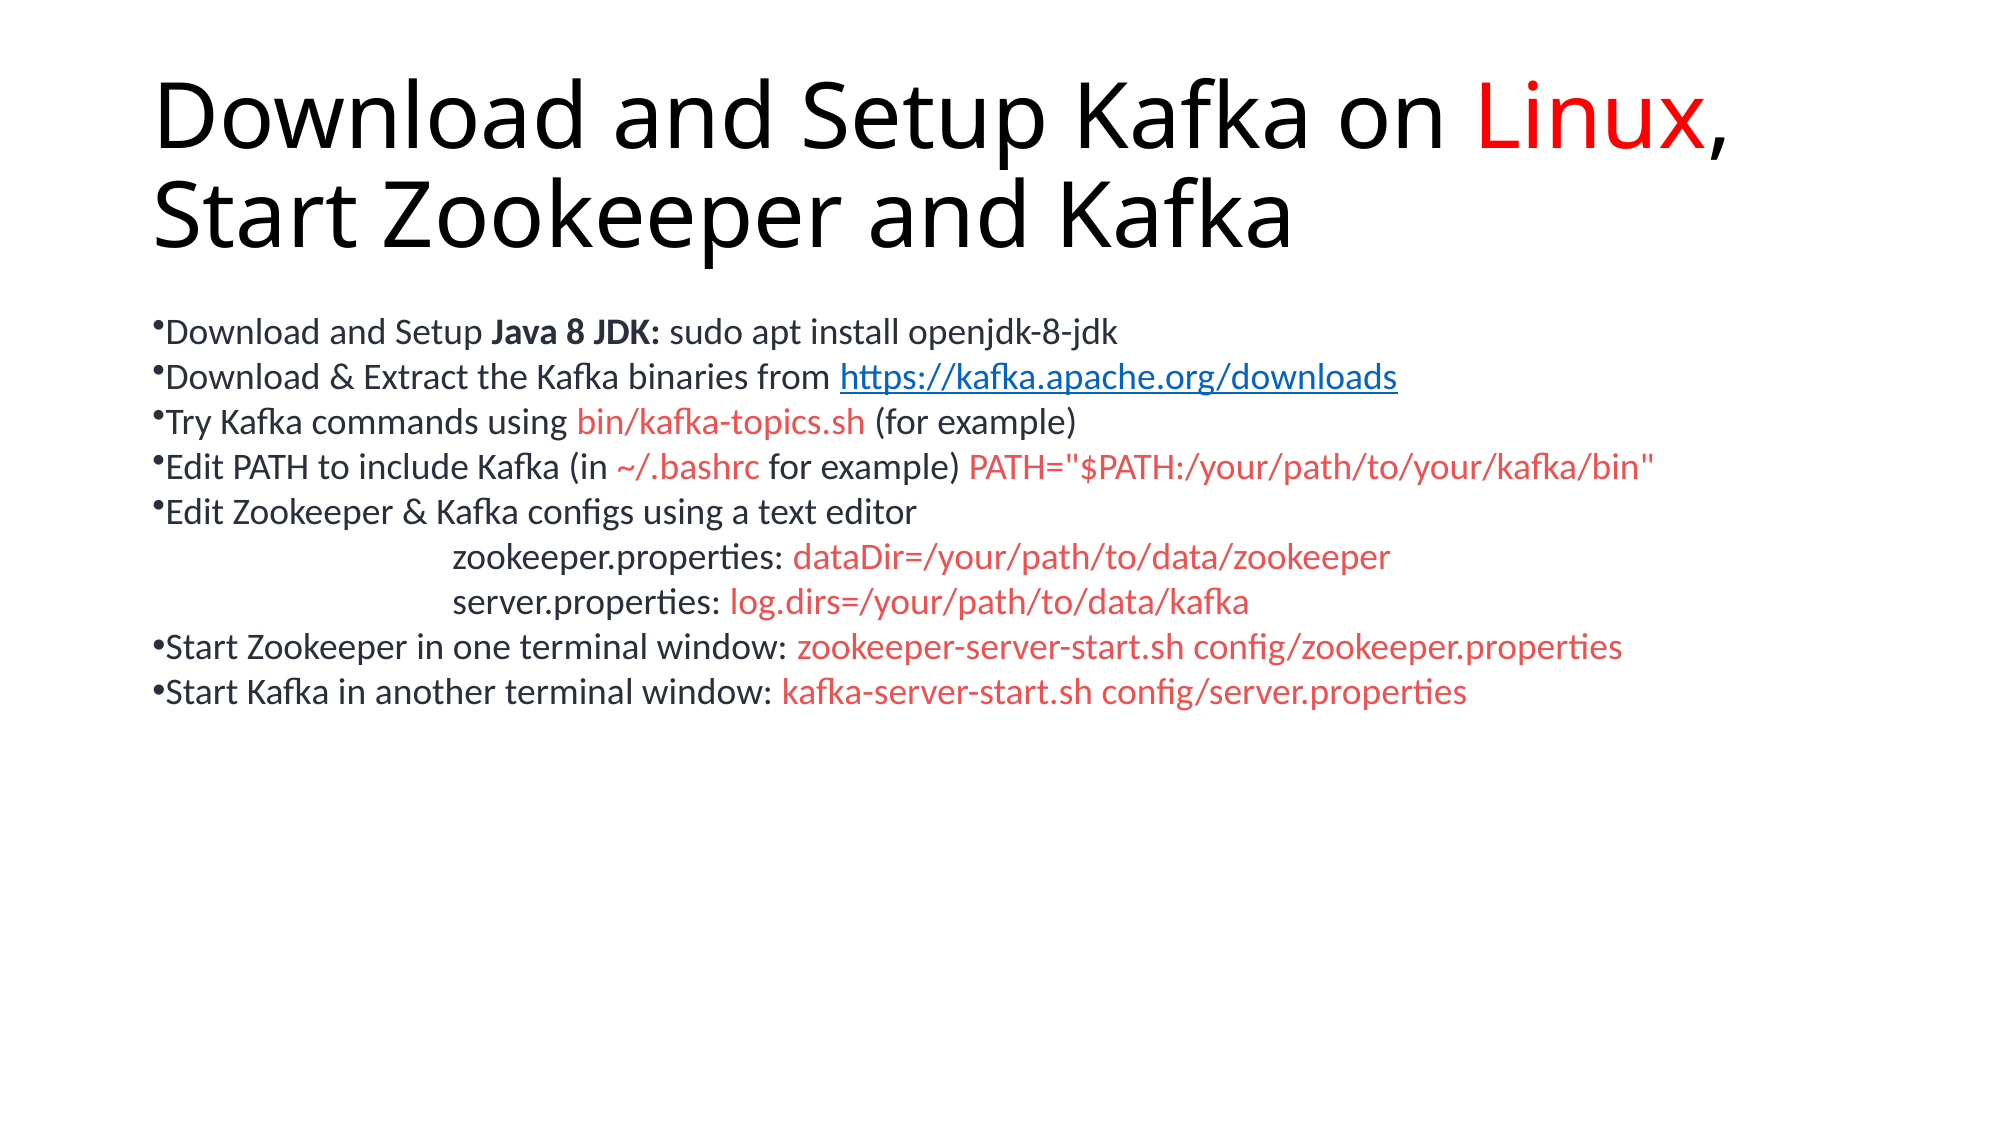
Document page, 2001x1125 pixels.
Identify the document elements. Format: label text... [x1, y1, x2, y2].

title Download and Setup Kafka on Linux, Start Zookeeper and Kafka [137, 59, 1863, 278]
list Download and Setup Java 8 JDK: sudo apt install openjdk-8-jdk Download & Extract the Kafka binaries from https://kafka.apache.org/downloads Try Kafka commands using bin/kafka-topics.sh (for example) Edit PATH to include Kafka (in ~/.bashrc for example) PATH="$PATH:/your/path/to/your/kafka/bin" Edit Zookeeper & Kafka configs using a text editor zookeeper.properties: dataDir=/your/path/to/data/zookeeper server.properties: log.dirs=/your/path/to/data/kafka Start Zookeeper in one terminal window: zookeeper-server-start.sh config/zookeeper.properties Start Kafka in another terminal window: kafka-server-start.sh config/server.properties [137, 299, 1863, 1014]
